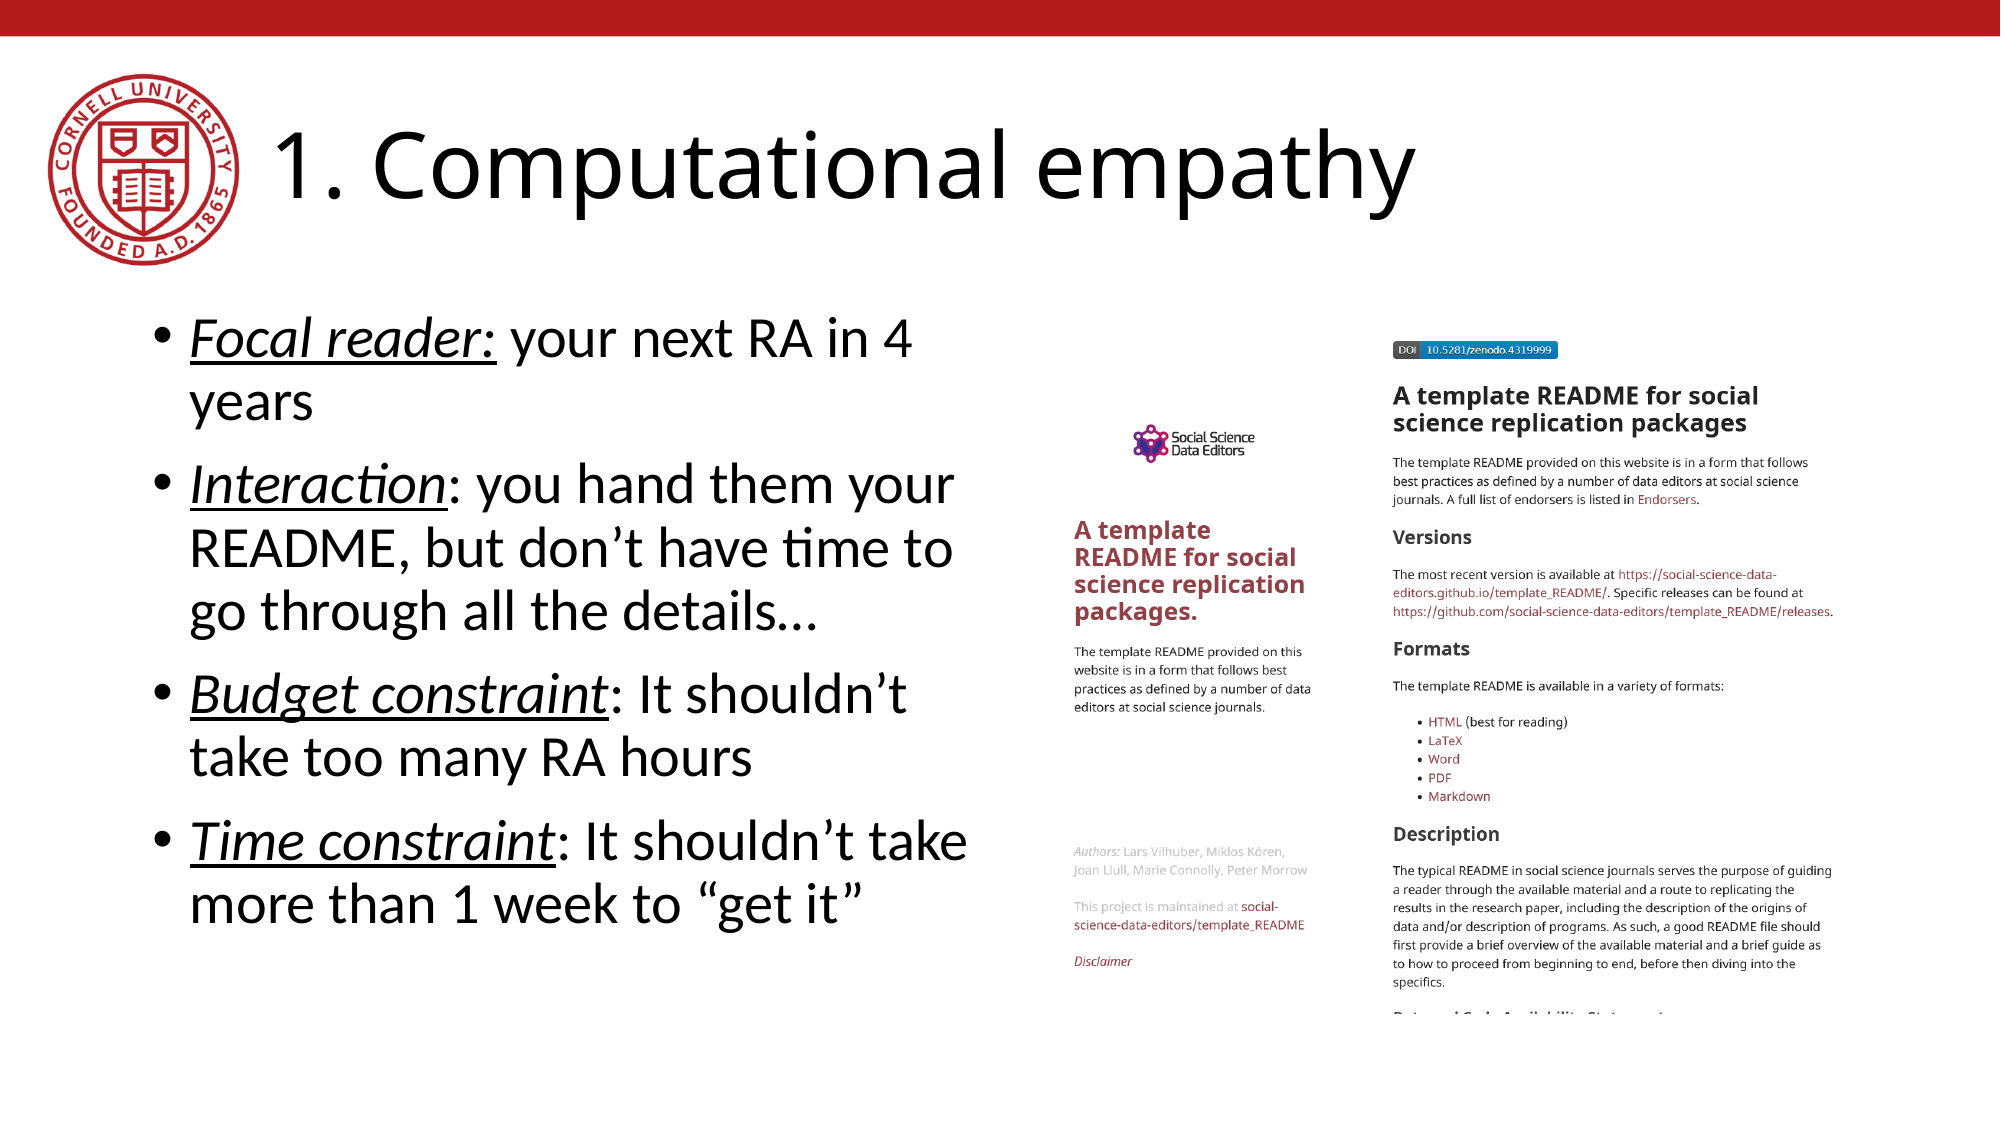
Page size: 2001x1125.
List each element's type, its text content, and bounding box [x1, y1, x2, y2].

picture [39, 65, 254, 274]
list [1024, 299, 1850, 1014]
list Focal reader: your next RA in 4 years Interaction: you hand them your README, but don’t have time to go through all the details… Budget constraint: It shouldn’t take too many RA hours Time constraint: It shouldn’t take more than 1 week to “get it” [137, 299, 988, 1014]
title 1. Computational empathy [254, 59, 1863, 278]
